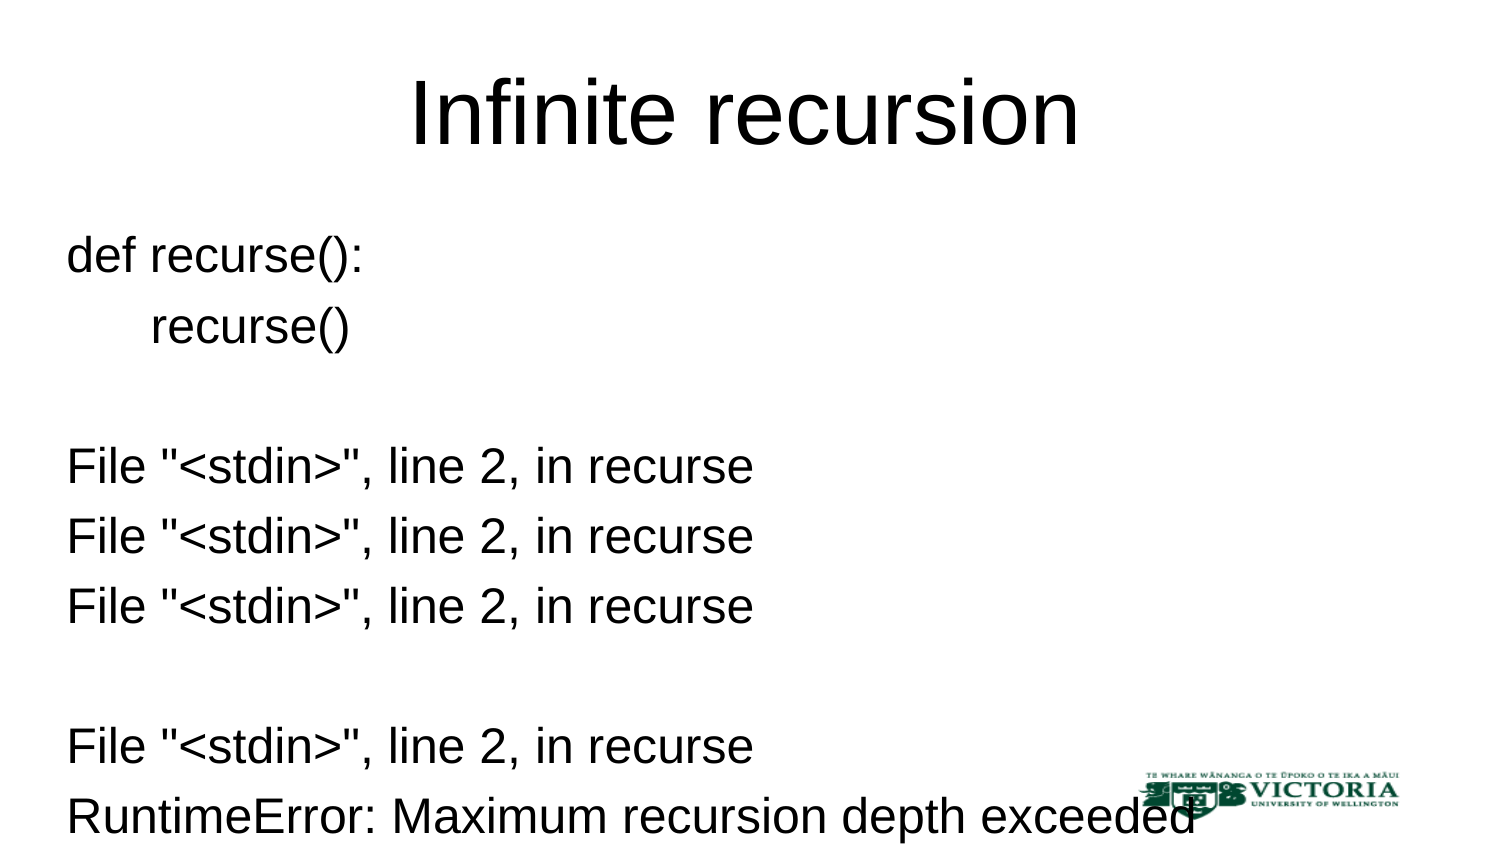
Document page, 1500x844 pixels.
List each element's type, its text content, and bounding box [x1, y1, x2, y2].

title Infinite recursion [61, 44, 1430, 185]
picture [1113, 753, 1425, 834]
list def recurse(): recurse() File "<stdin>", line 2, in recurse File "<stdin>", line 2, in recurse File "<stdin>", line 2, in recurse File "<stdin>", line 2, in recurse RuntimeError: Maximum recursion depth exceeded [51, 220, 1341, 766]
